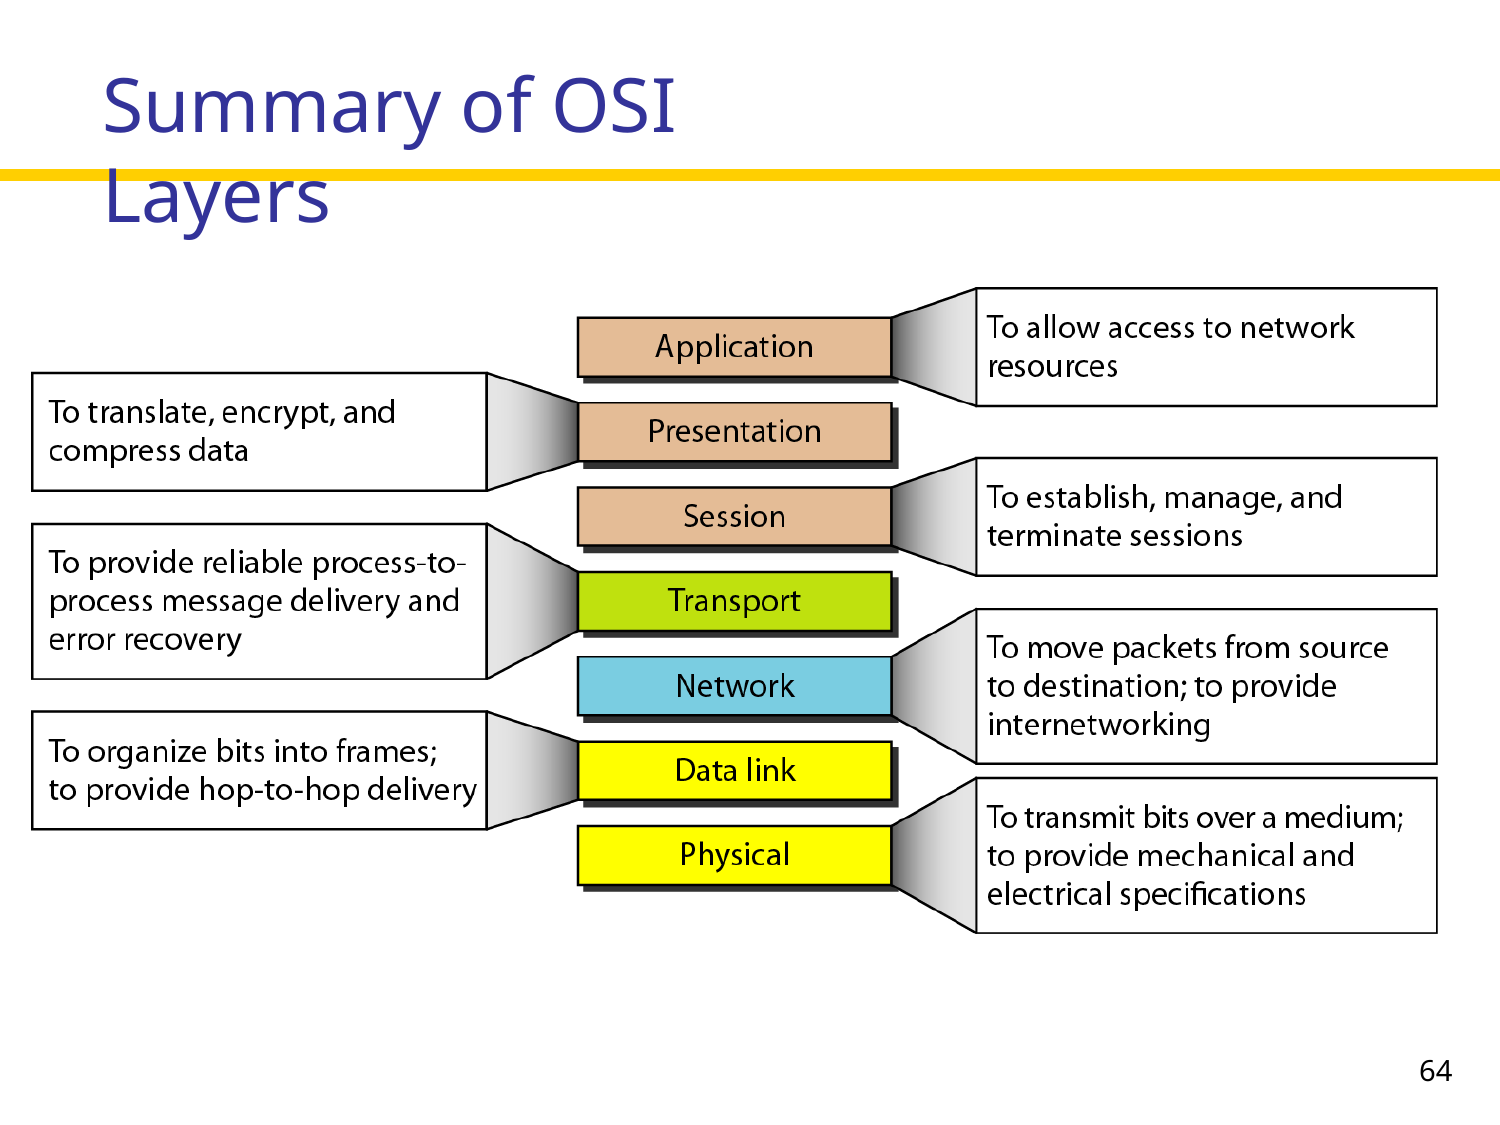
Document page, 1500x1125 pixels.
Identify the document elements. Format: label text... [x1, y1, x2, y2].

picture [31, 287, 1438, 935]
text_box 64 [1155, 1024, 1468, 1100]
text_box Summary of OSI Layers [87, 49, 903, 156]
